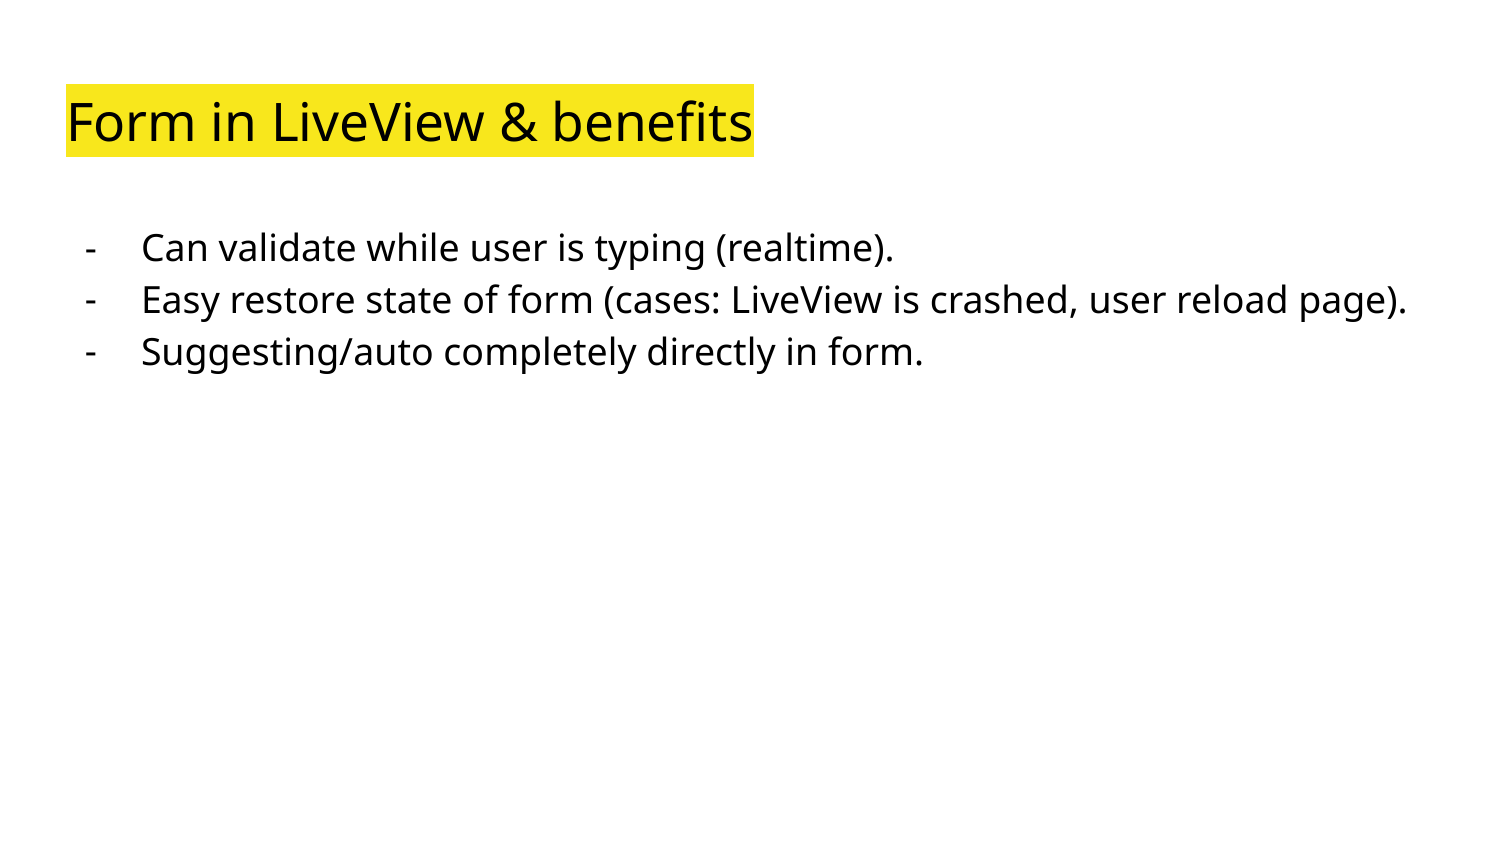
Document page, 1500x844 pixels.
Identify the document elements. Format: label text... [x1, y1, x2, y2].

title Form in LiveView & benefits [51, 72, 1449, 167]
list Can validate while user is typing (realtime). Easy restore state of form (cases: LiveView is crashed, user reload page). Suggesting/auto completely directly in form. [51, 202, 1449, 750]
